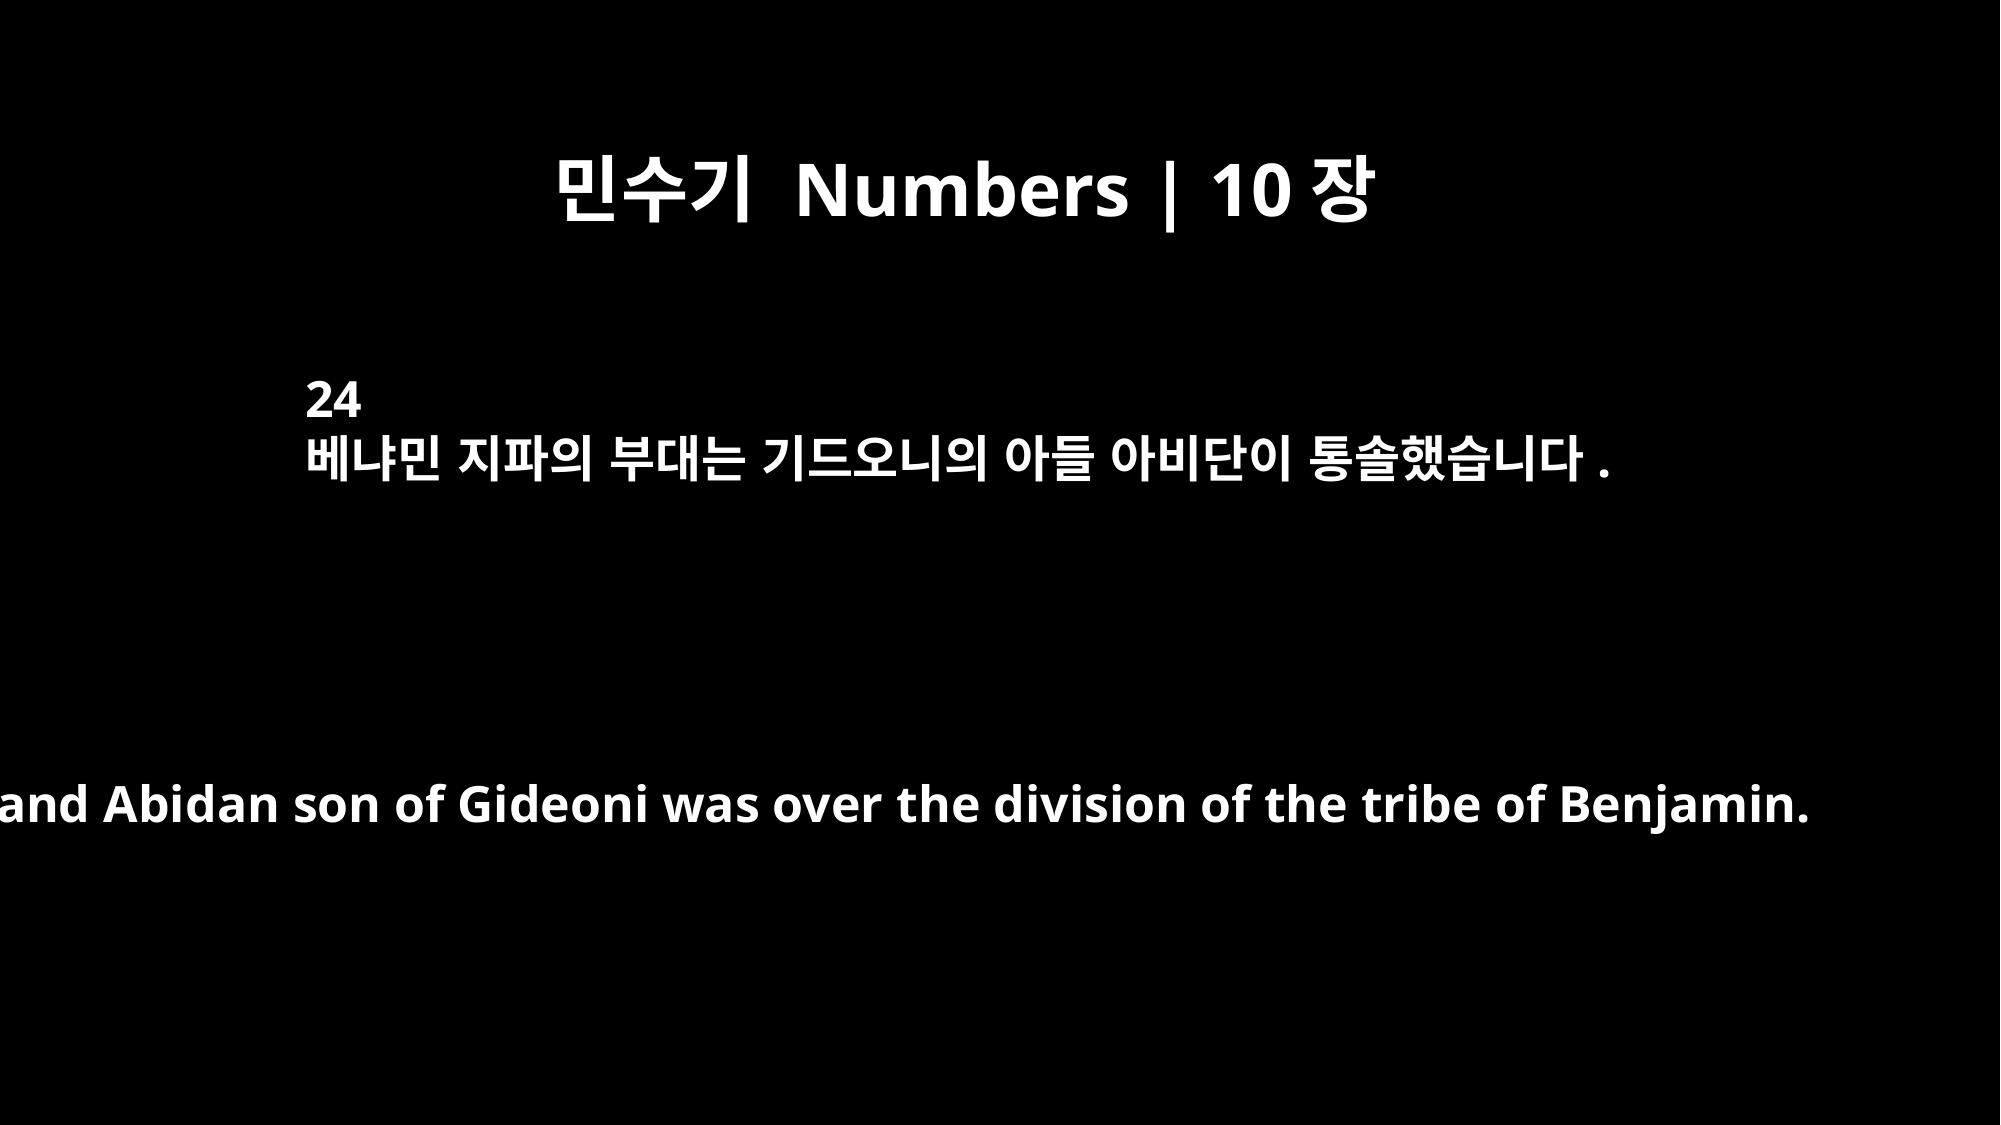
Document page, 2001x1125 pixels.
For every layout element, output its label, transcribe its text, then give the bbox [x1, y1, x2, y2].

text_box and Abidan son of Gideoni was over the division of the tribe of Benjamin. [0, 764, 1827, 840]
text_box 24 베냐민 지파의 부대는 기드오니의 아들 아비단이 통솔했습니다. [290, 359, 1627, 495]
text_box 민수기 Numbers | 10장 [538, 136, 1393, 239]
